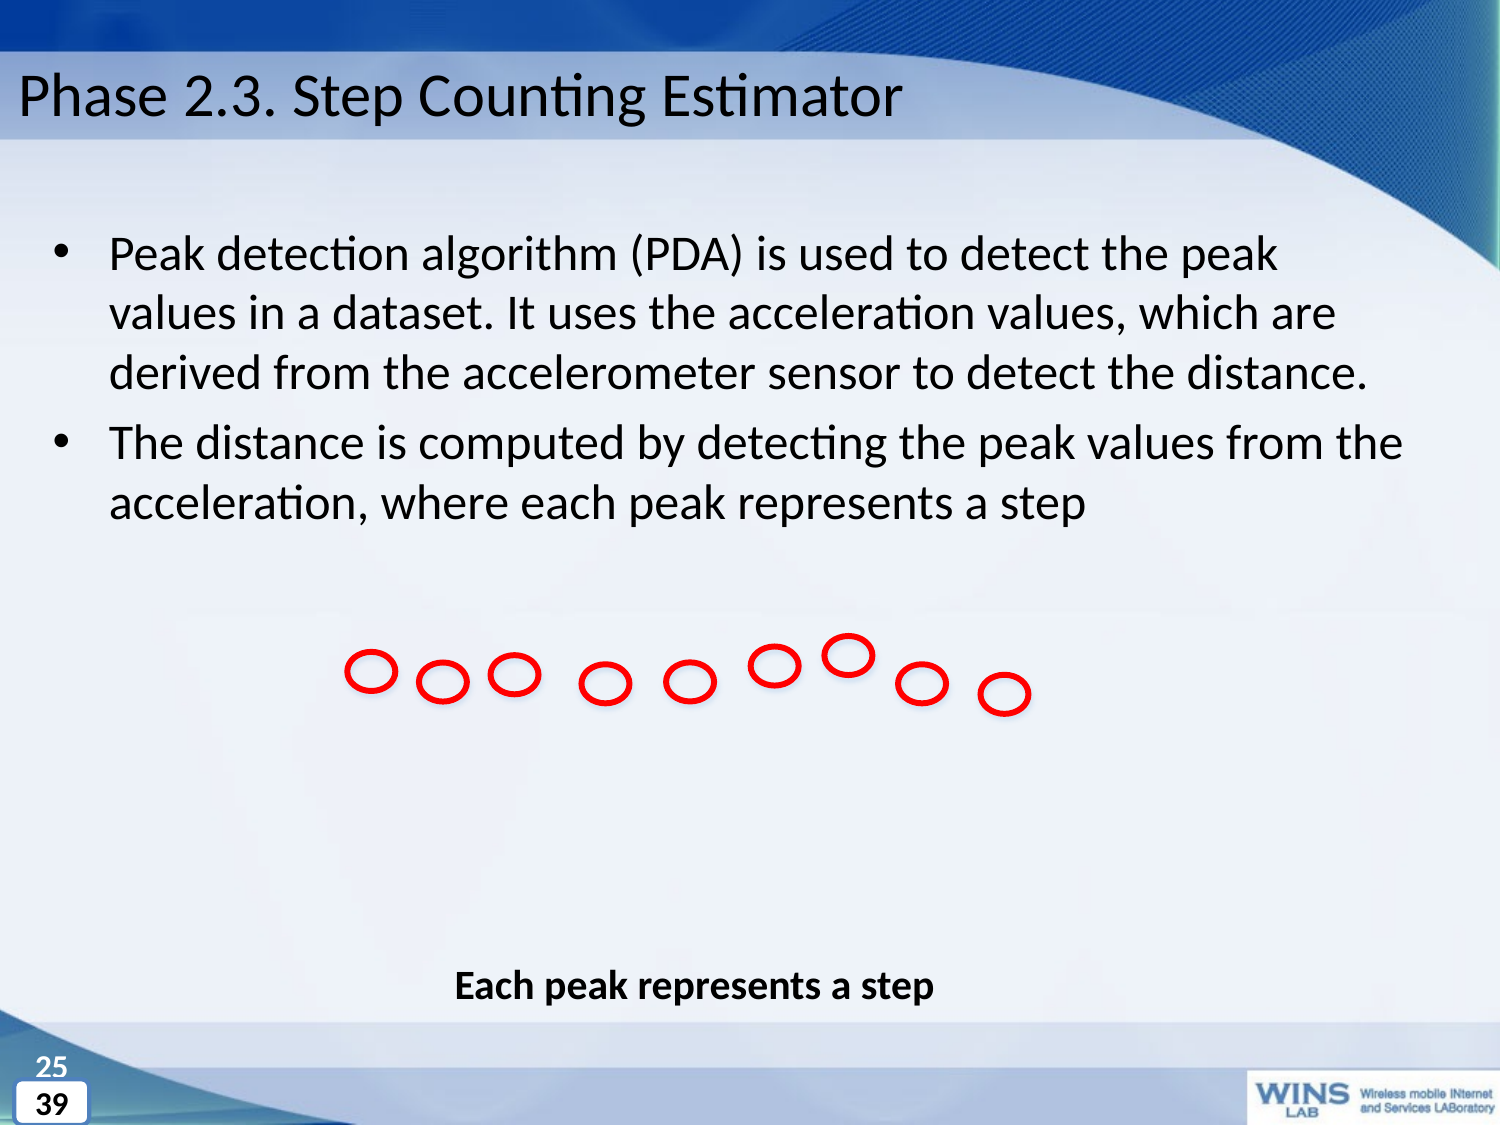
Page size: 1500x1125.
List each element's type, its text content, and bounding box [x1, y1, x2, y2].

picture [0, 0, 1500, 1125]
text_box Each peak represents a step [439, 950, 950, 1016]
text_box 39 [12, 1077, 92, 1125]
list Peak detection algorithm (PDA) is used to detect the peak values in a dataset. It uses the acceleration values, which are derived from the accelerometer sensor to detect the distance. The distance is computed by detecting the peak values from the acceleration, where each peak represents a step [37, 212, 1425, 738]
text_box 25 [12, 1049, 92, 1080]
title Phase 2.3. Step Counting Estimator [3, 32, 1354, 150]
